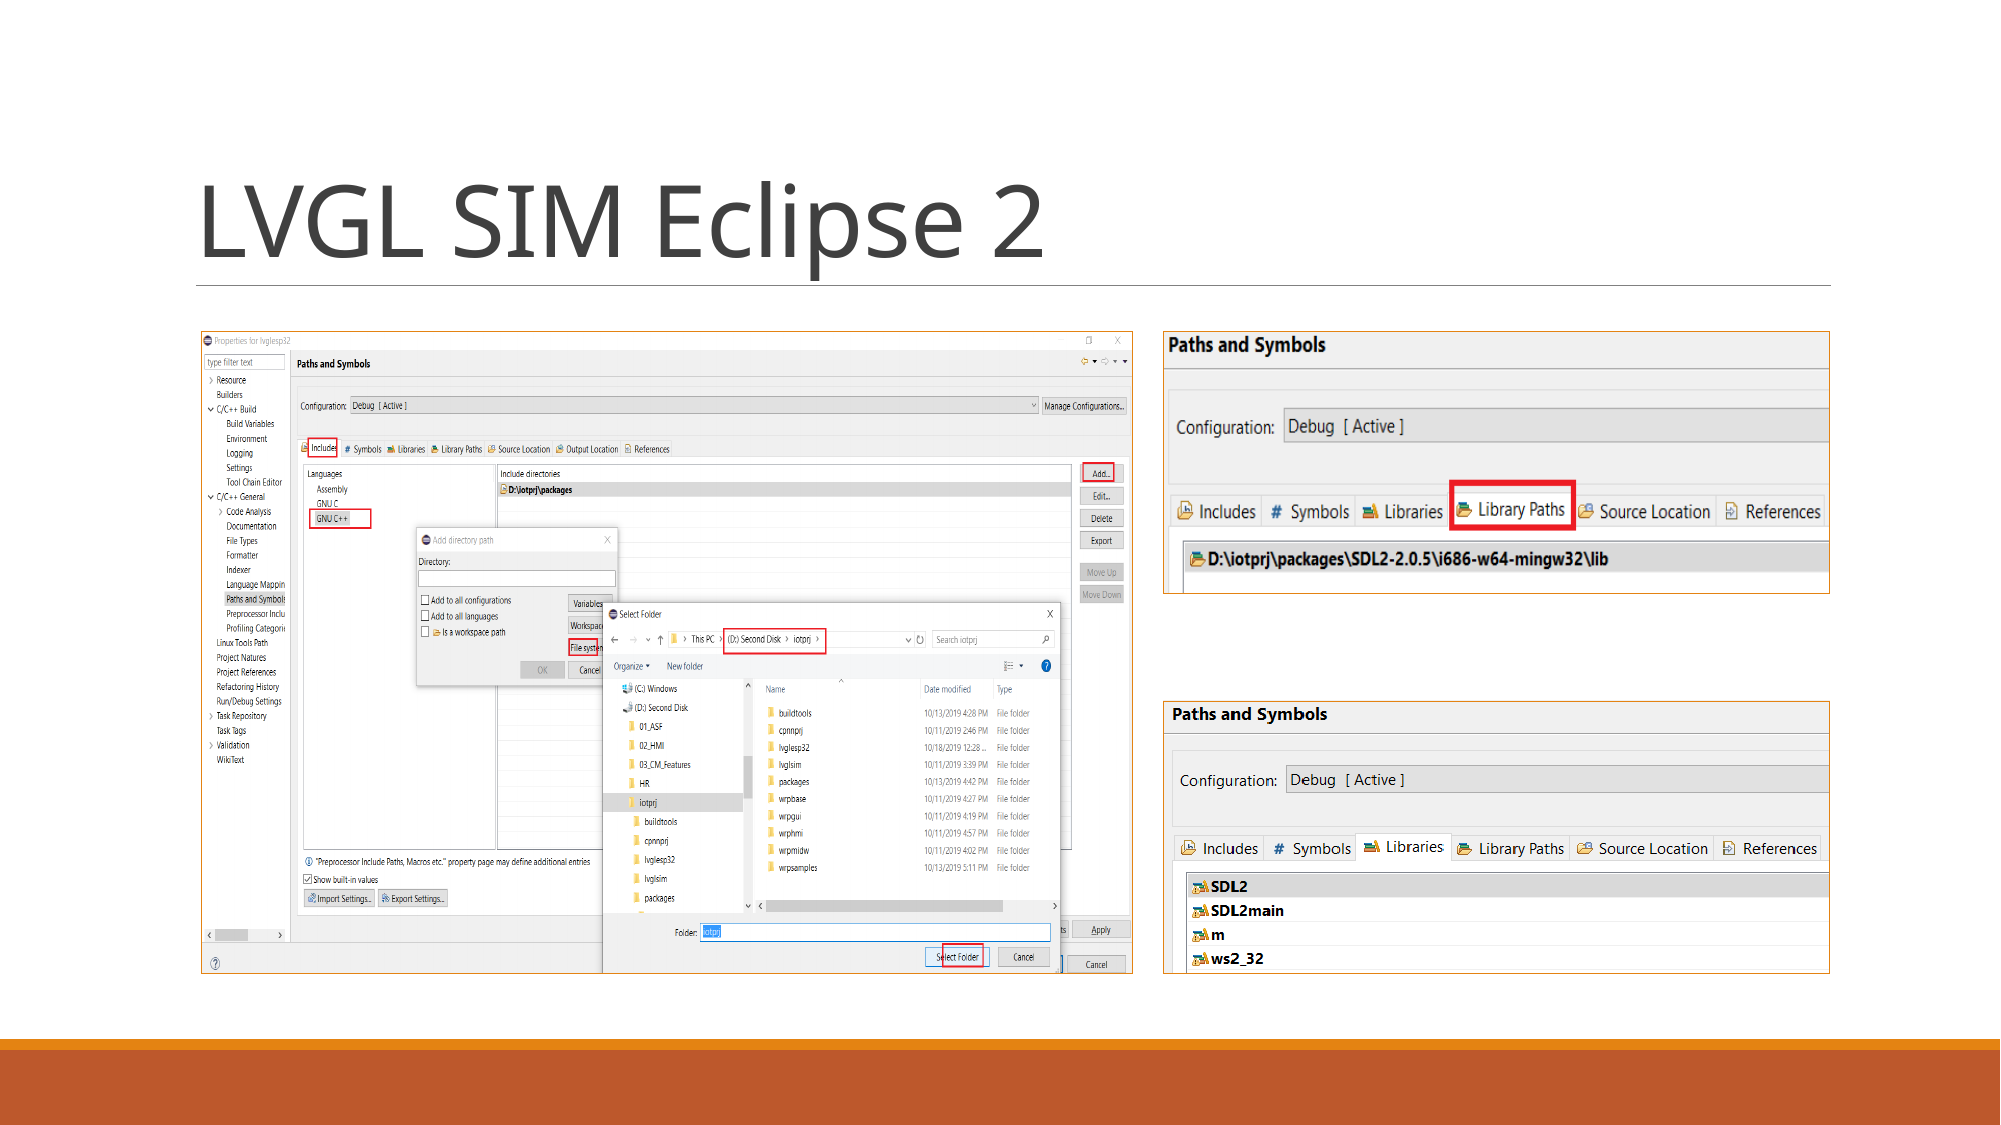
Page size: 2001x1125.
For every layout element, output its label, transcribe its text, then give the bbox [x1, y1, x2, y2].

title LVGL SIM Eclipse 2 [180, 47, 1830, 285]
picture [1163, 700, 1831, 974]
picture [1163, 330, 1831, 595]
picture [201, 330, 1134, 974]
